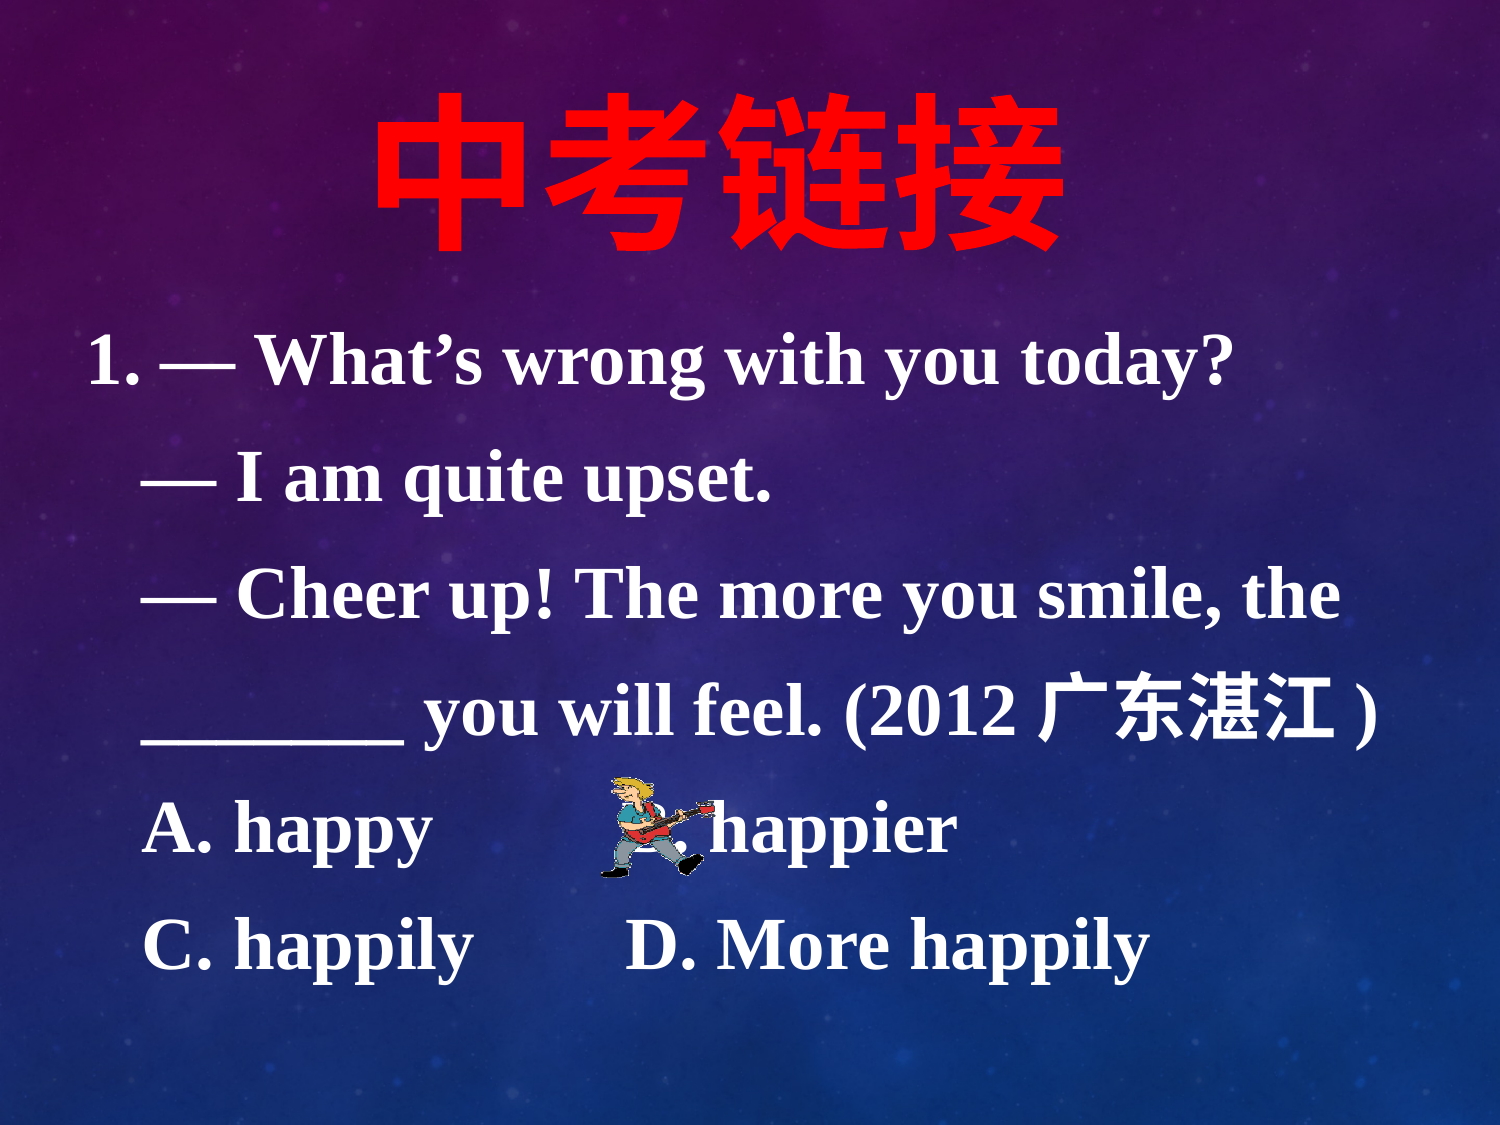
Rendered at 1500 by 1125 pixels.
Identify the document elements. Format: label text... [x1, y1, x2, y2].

picture [0, 0, 1500, 1125]
text_box 1. — What’s wrong with you today? — I am quite upset. — Cheer up! The more you smile, the _______ you will feel. (2012广东湛江) A. happy B. happier C. happily D. More happily [70, 275, 1418, 993]
